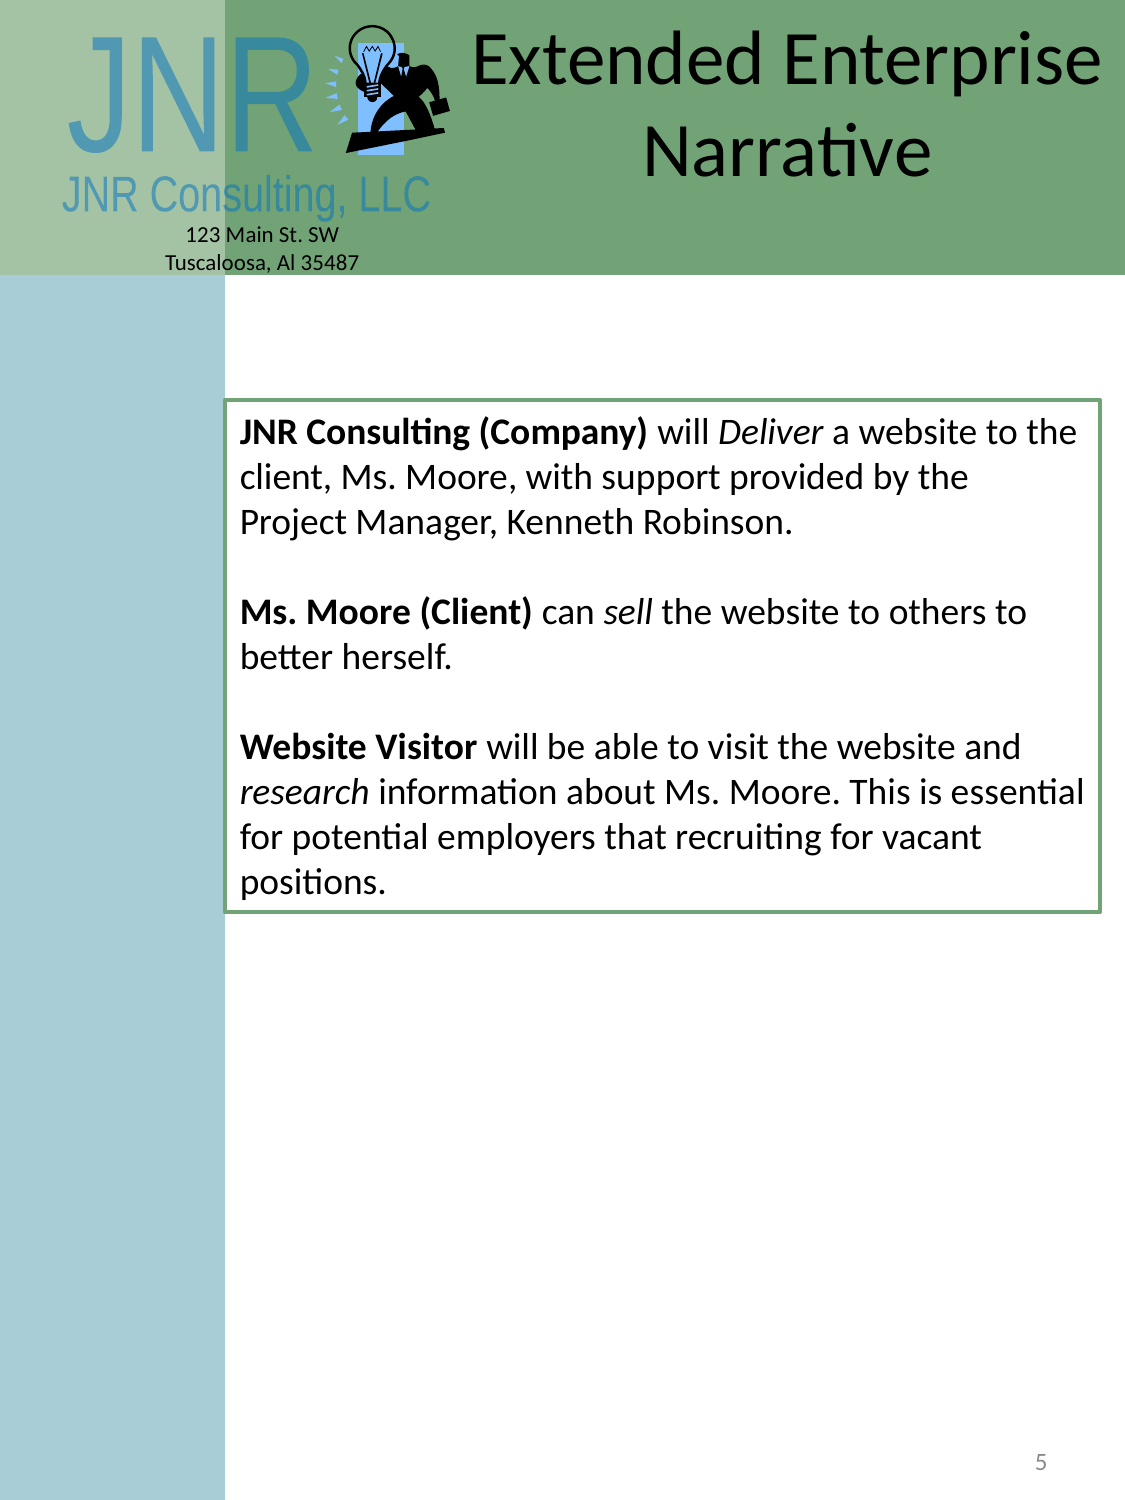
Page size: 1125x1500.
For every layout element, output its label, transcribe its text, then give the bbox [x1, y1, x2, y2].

text_box Extended Enterprise Narrative [449, 0, 1125, 200]
text_box JNR Consulting (Company) will Deliver a website to the client, Ms. Moore, with support provided by the Project Manager, Kenneth Robinson. Ms. Moore (Client) can sell the website to others to better herself. Website Visitor will be able to visit the website and research information about Ms. Moore. This is essential for potential employers that recruiting for vacant positions. [223, 398, 1102, 914]
slide_number 5 [800, 1420, 1063, 1500]
